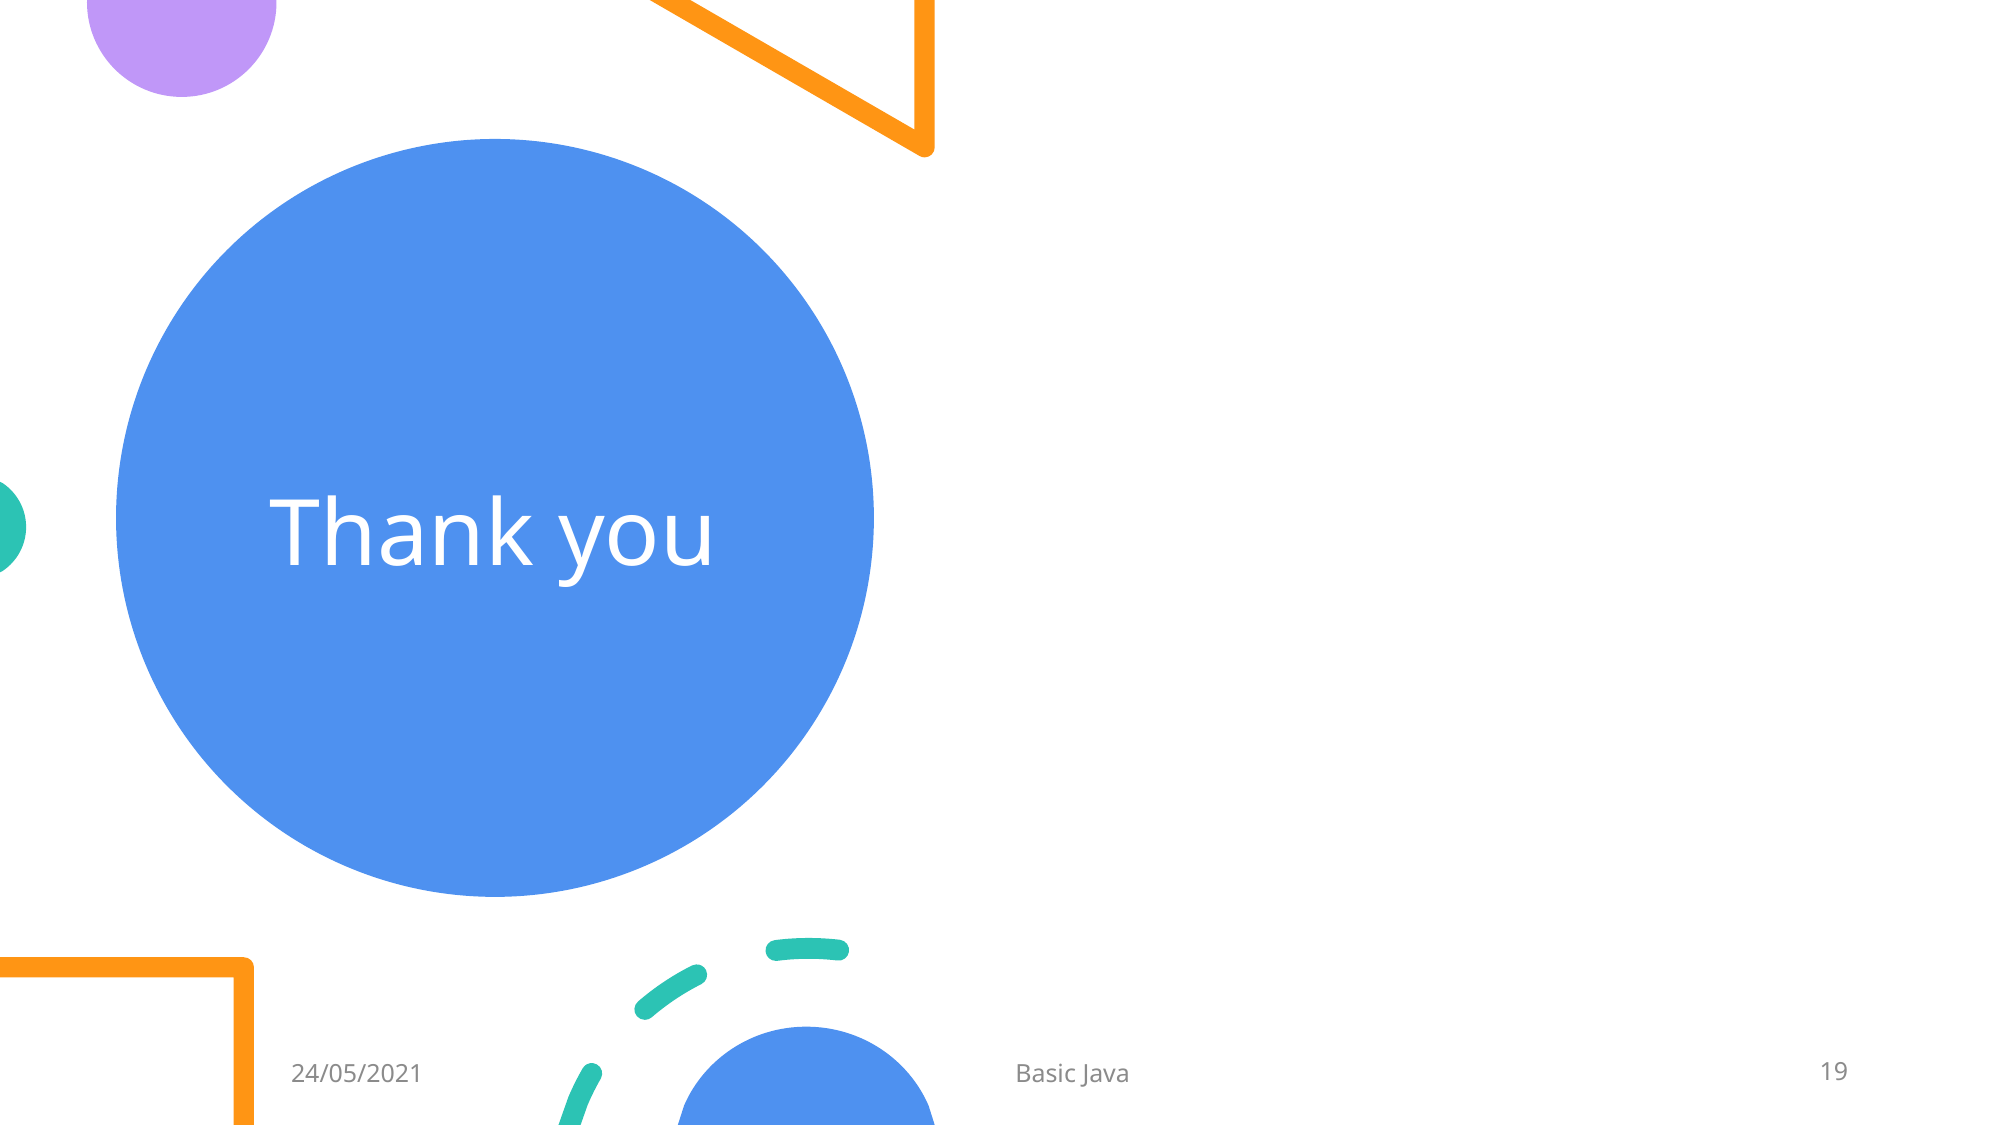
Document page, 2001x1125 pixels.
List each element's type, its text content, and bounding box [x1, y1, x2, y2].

footer Basic Java [1000, 1042, 1676, 1103]
title Thank you [228, 202, 759, 870]
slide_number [276, 1042, 530, 1103]
slide_number 19 [1723, 1042, 1863, 1103]
